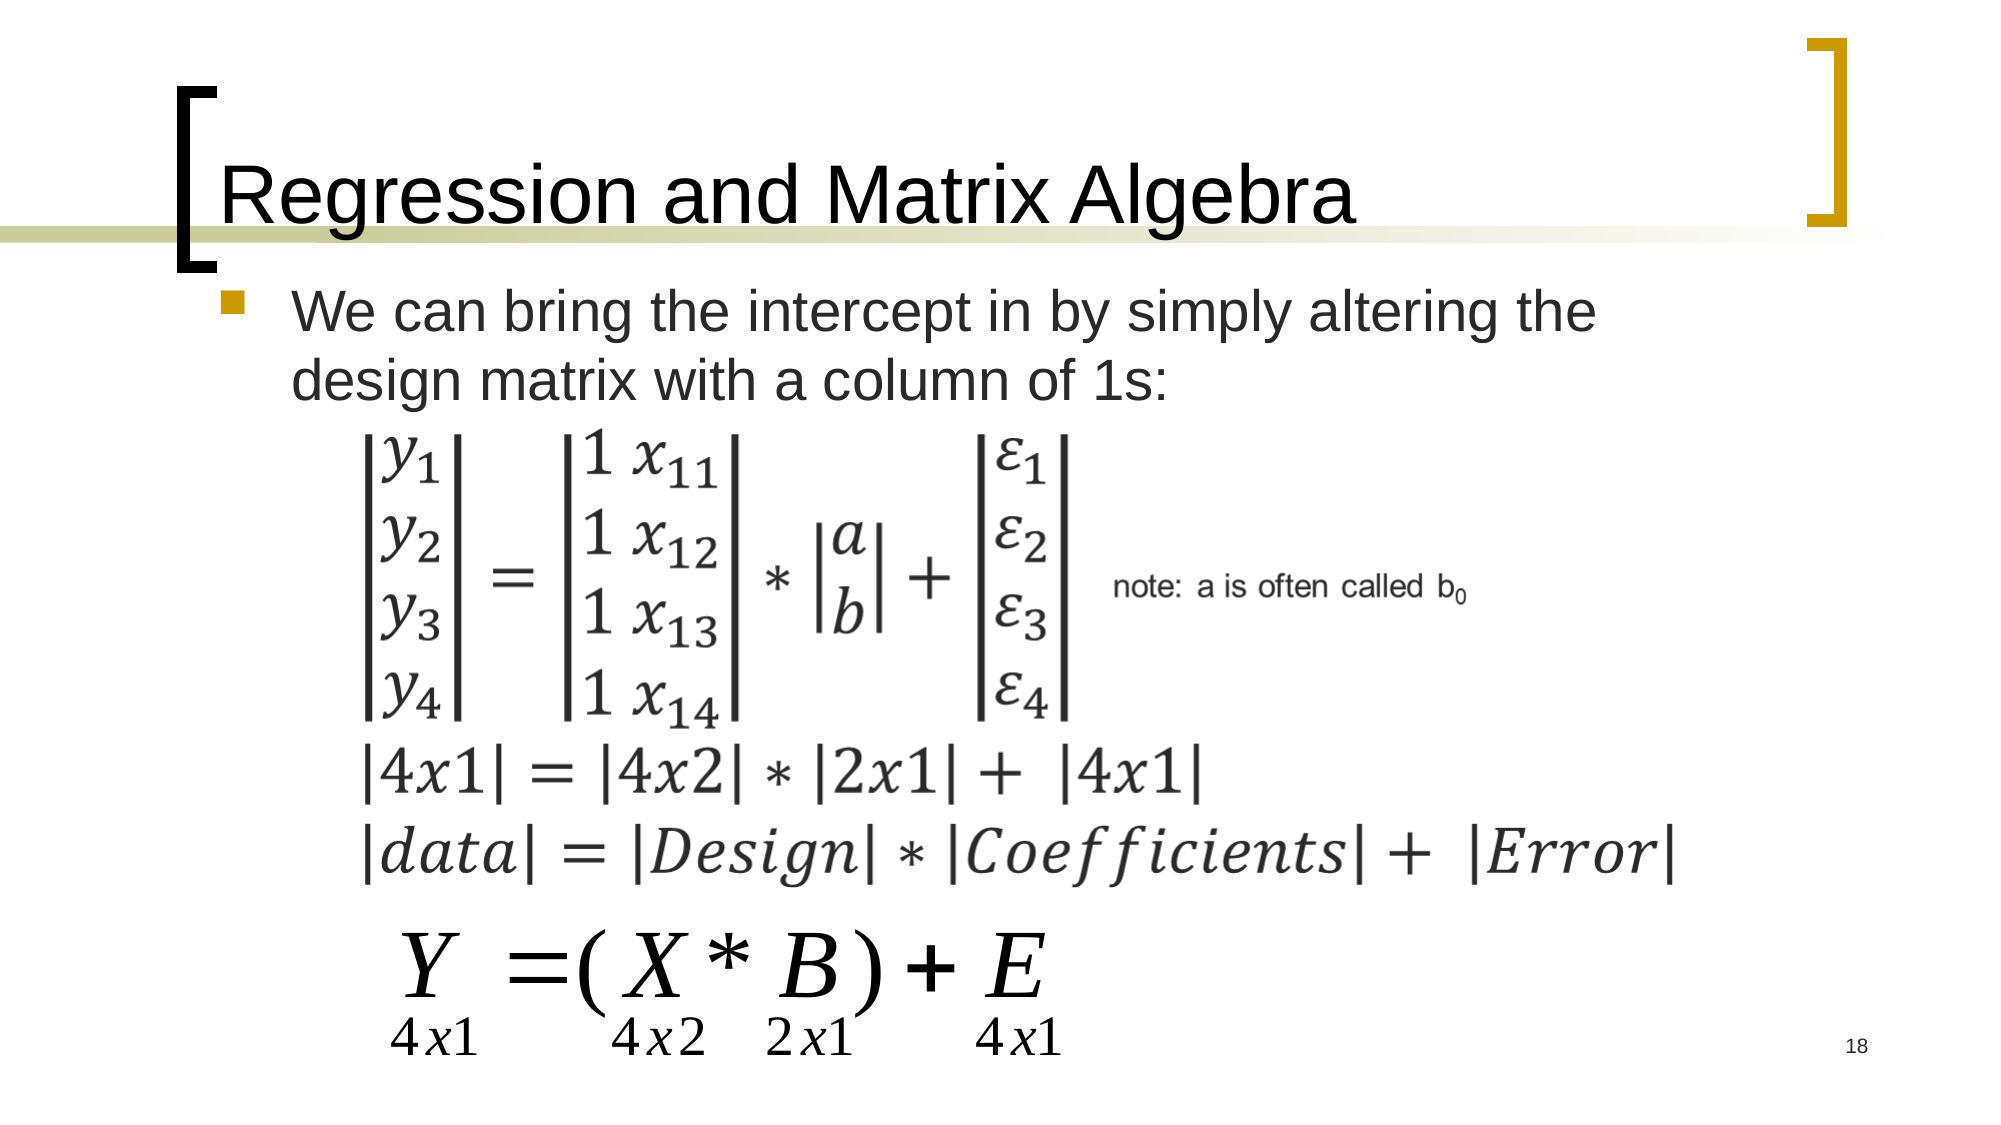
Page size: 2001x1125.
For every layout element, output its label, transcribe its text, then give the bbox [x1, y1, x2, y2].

title Regression and Matrix Algebra [203, 15, 1770, 248]
text_box [342, 412, 1748, 900]
list We can bring the intercept in by simply altering the design matrix with a column of 1s: [202, 265, 1687, 1008]
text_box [374, 899, 1078, 1080]
slide_number 18 [1466, 1025, 1884, 1100]
